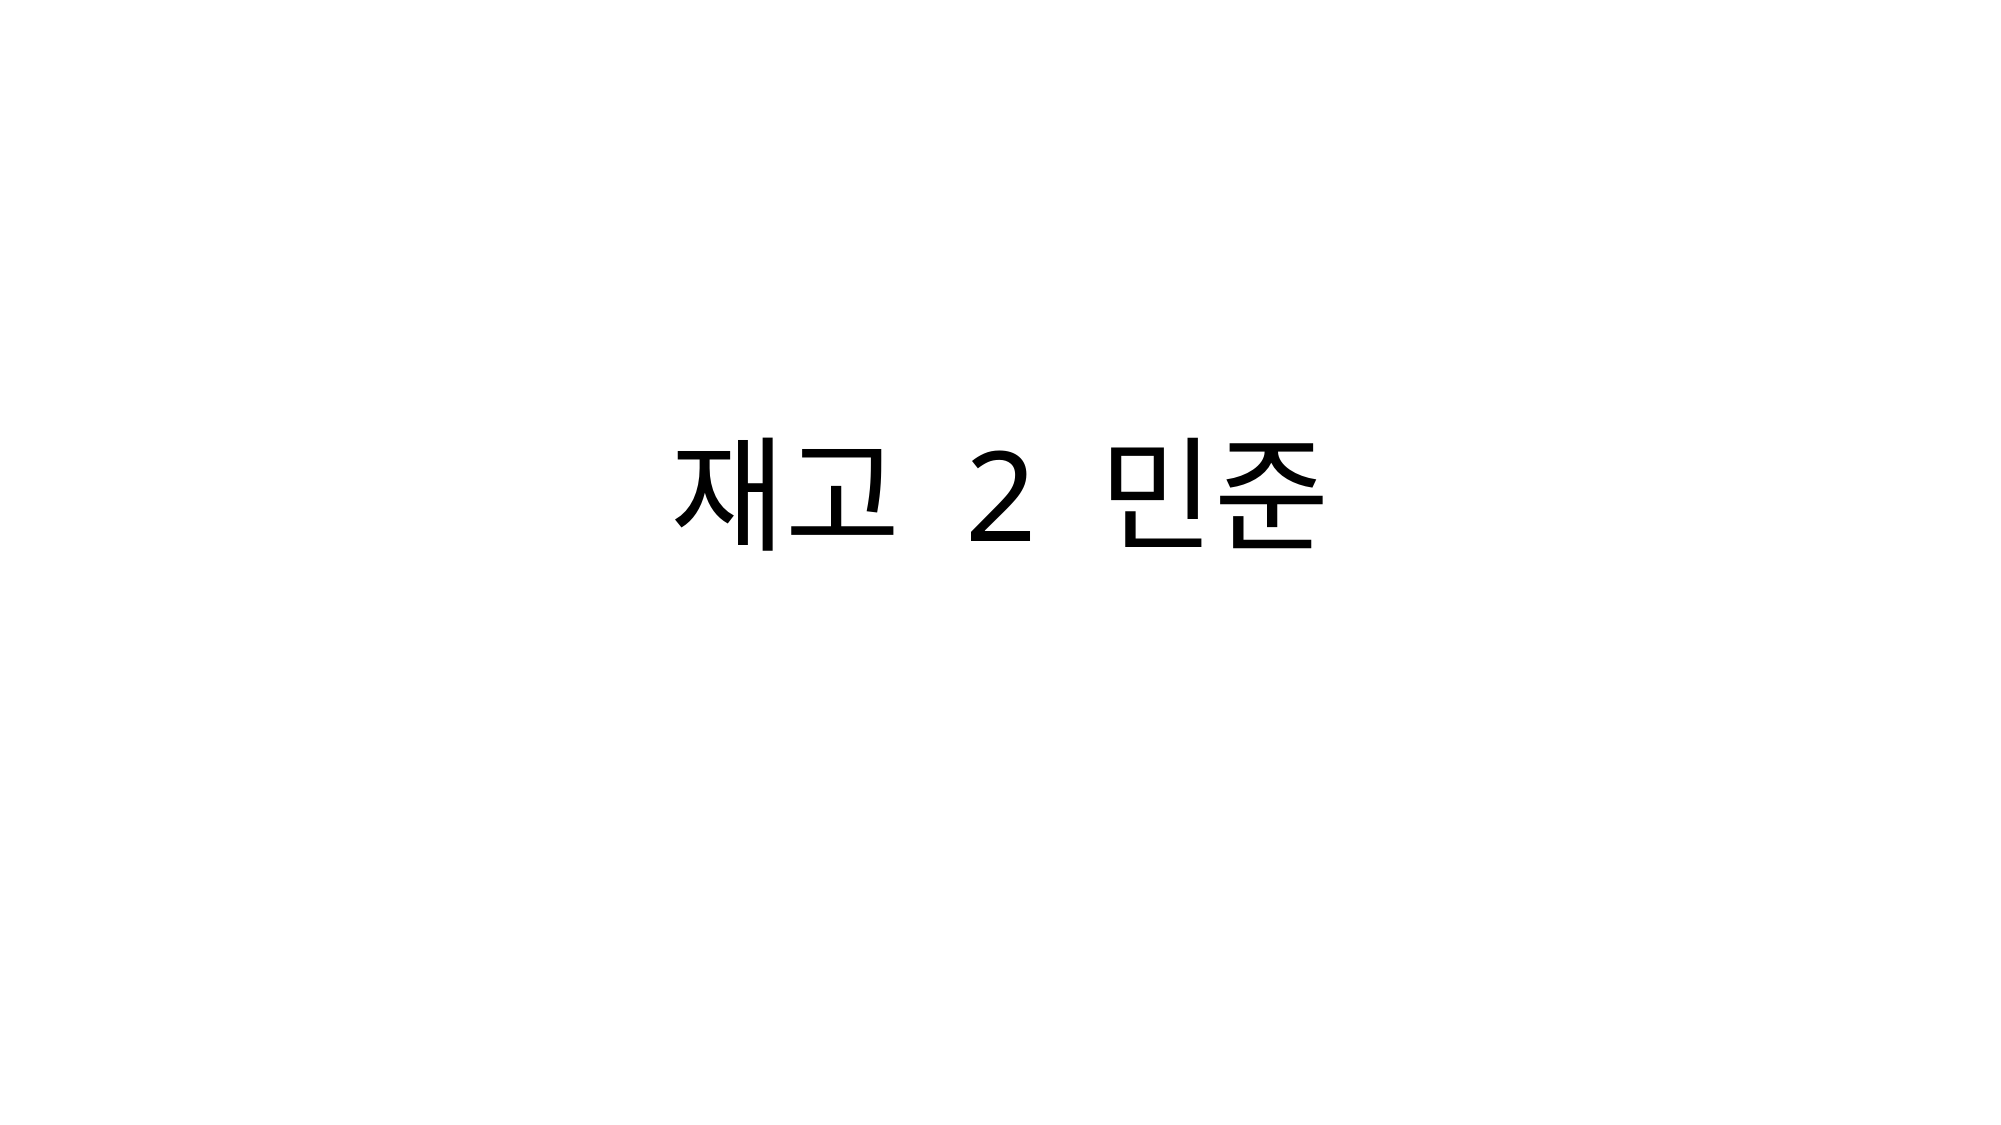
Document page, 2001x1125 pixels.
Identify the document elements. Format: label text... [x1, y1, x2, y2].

title 재고 2 민준 [249, 184, 1750, 576]
